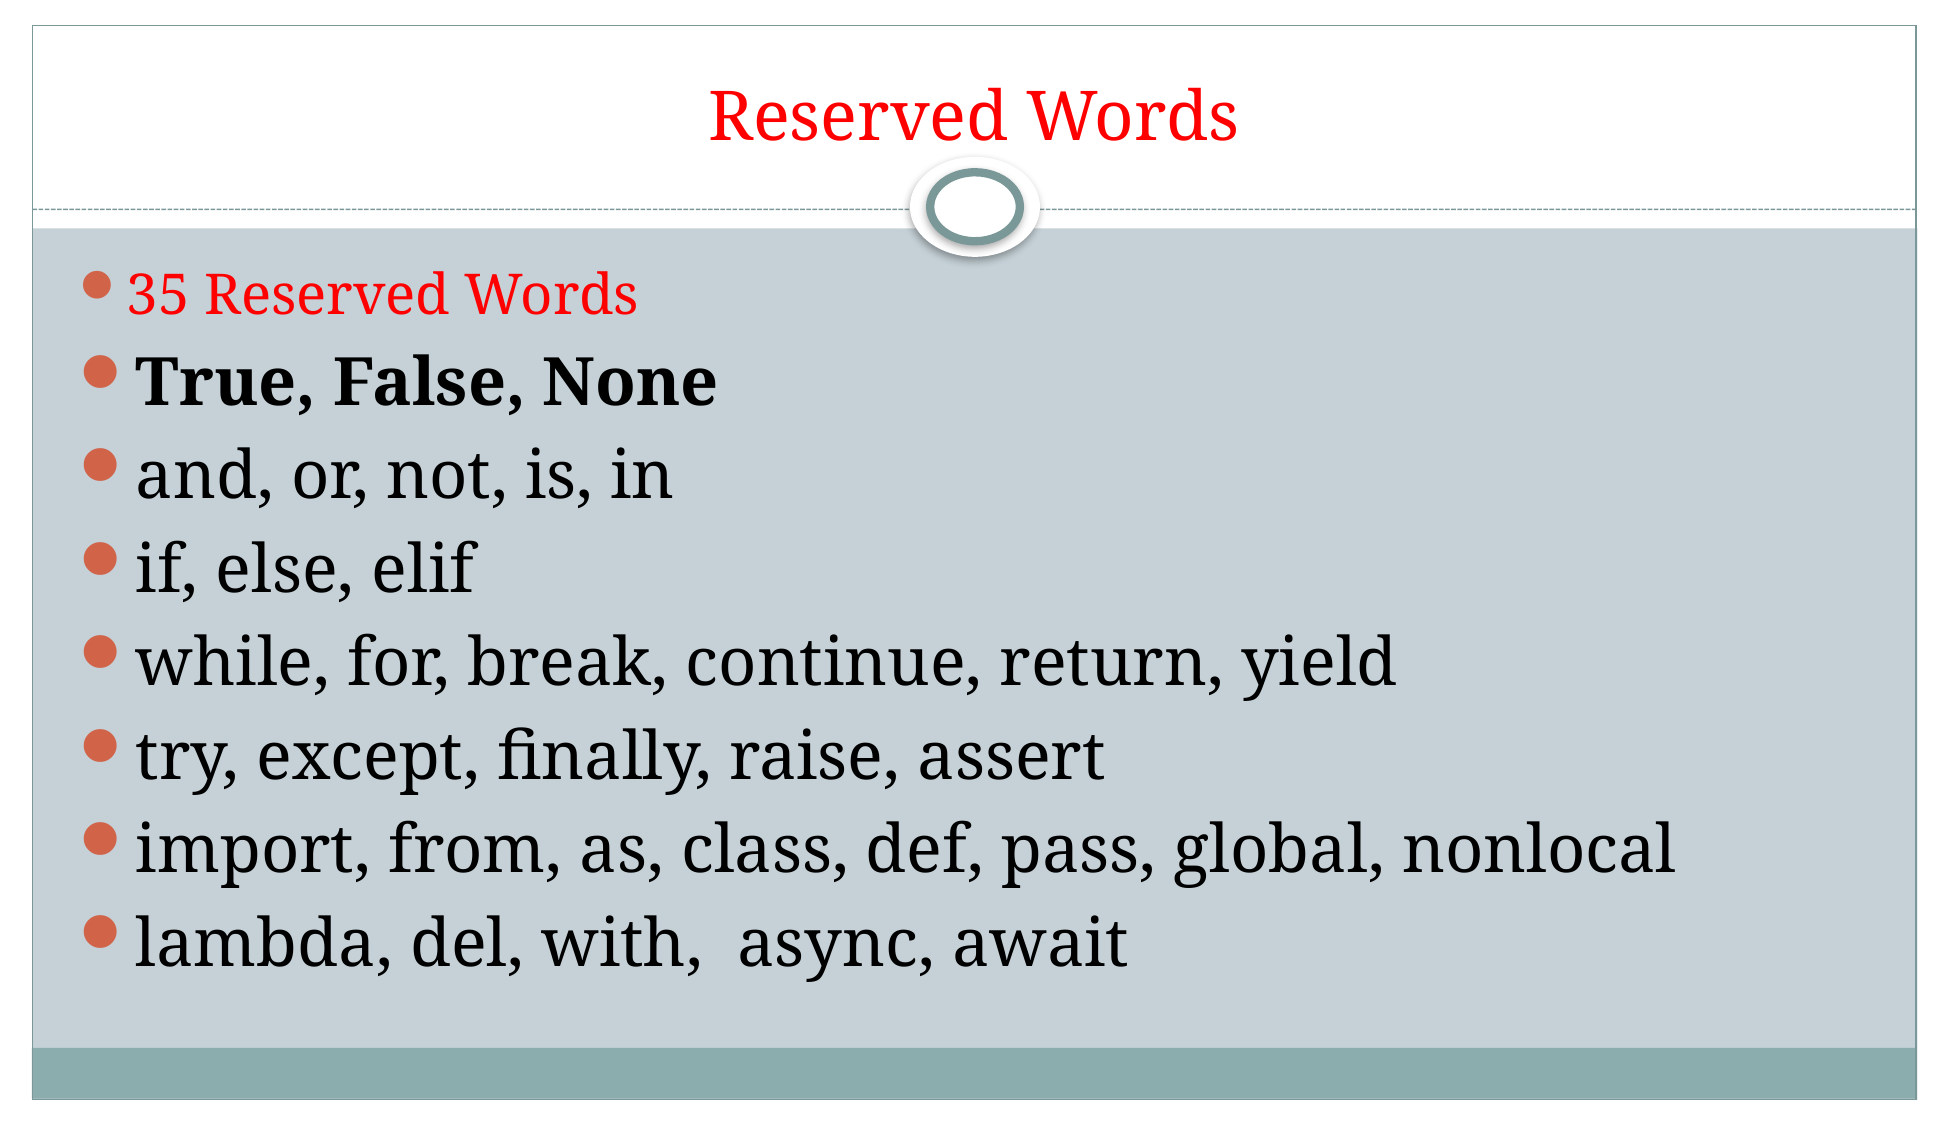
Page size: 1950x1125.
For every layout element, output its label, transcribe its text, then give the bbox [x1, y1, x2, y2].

list 35 Reserved Words True, False, None and, or, not, is, in if, else, elif while, for, break, continue, return, yield try, except, finally, raise, assert import, from, as, class, def, pass, global, nonlocal lambda, del, with, async, await [64, 250, 1878, 1063]
title Reserved Words [64, 37, 1885, 162]
